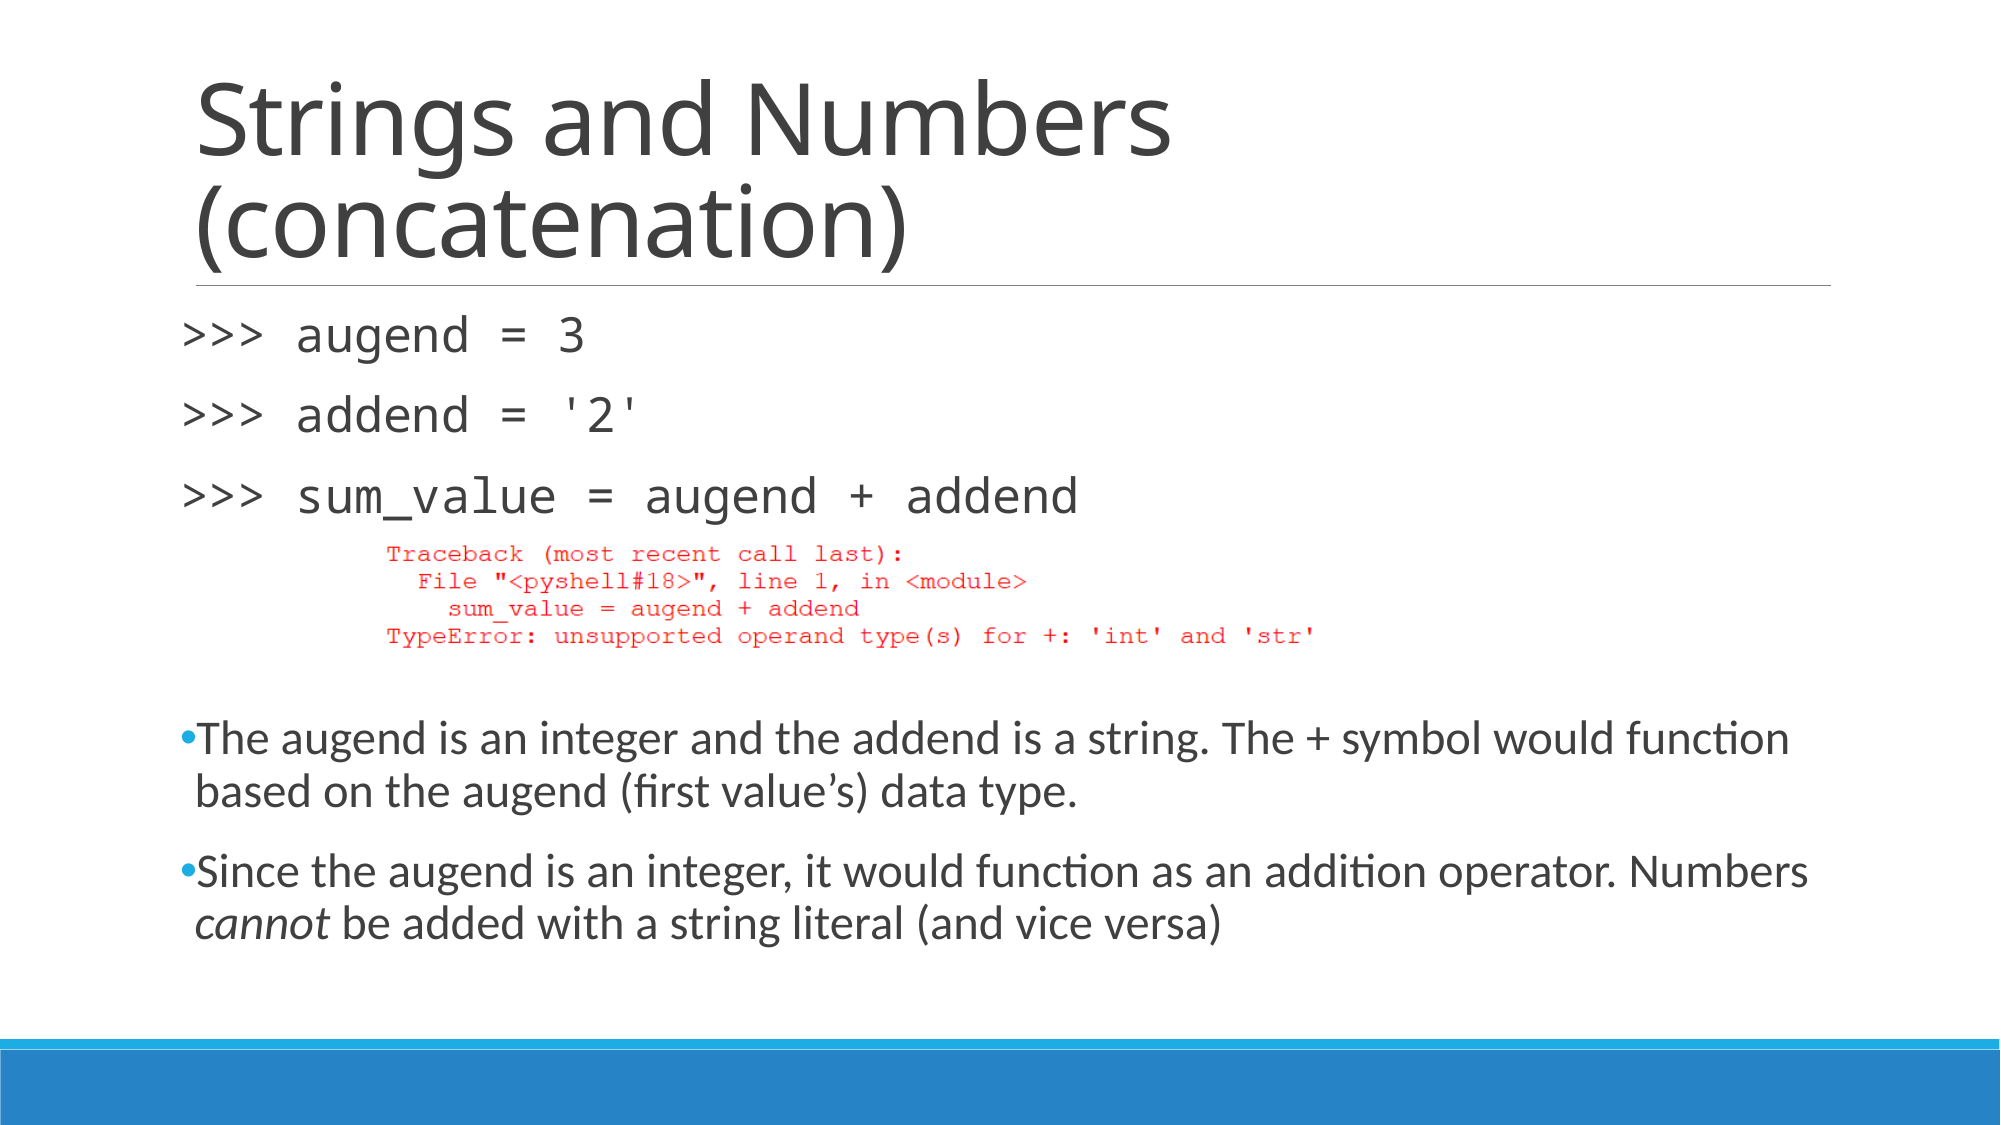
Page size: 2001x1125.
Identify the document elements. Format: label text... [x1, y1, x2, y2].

title Strings and Numbers (concatenation) [180, 47, 1830, 285]
list >>> augend = 3 >>> addend = '2' >>> sum_value = augend + addend The augend is an integer and the addend is a string. The + symbol would function based on the augend (first value’s) data type. Since the augend is an integer, it would function as an addition operator. Numbers cannot be added with a string literal (and vice versa) [180, 302, 1830, 963]
picture [384, 542, 1314, 649]
